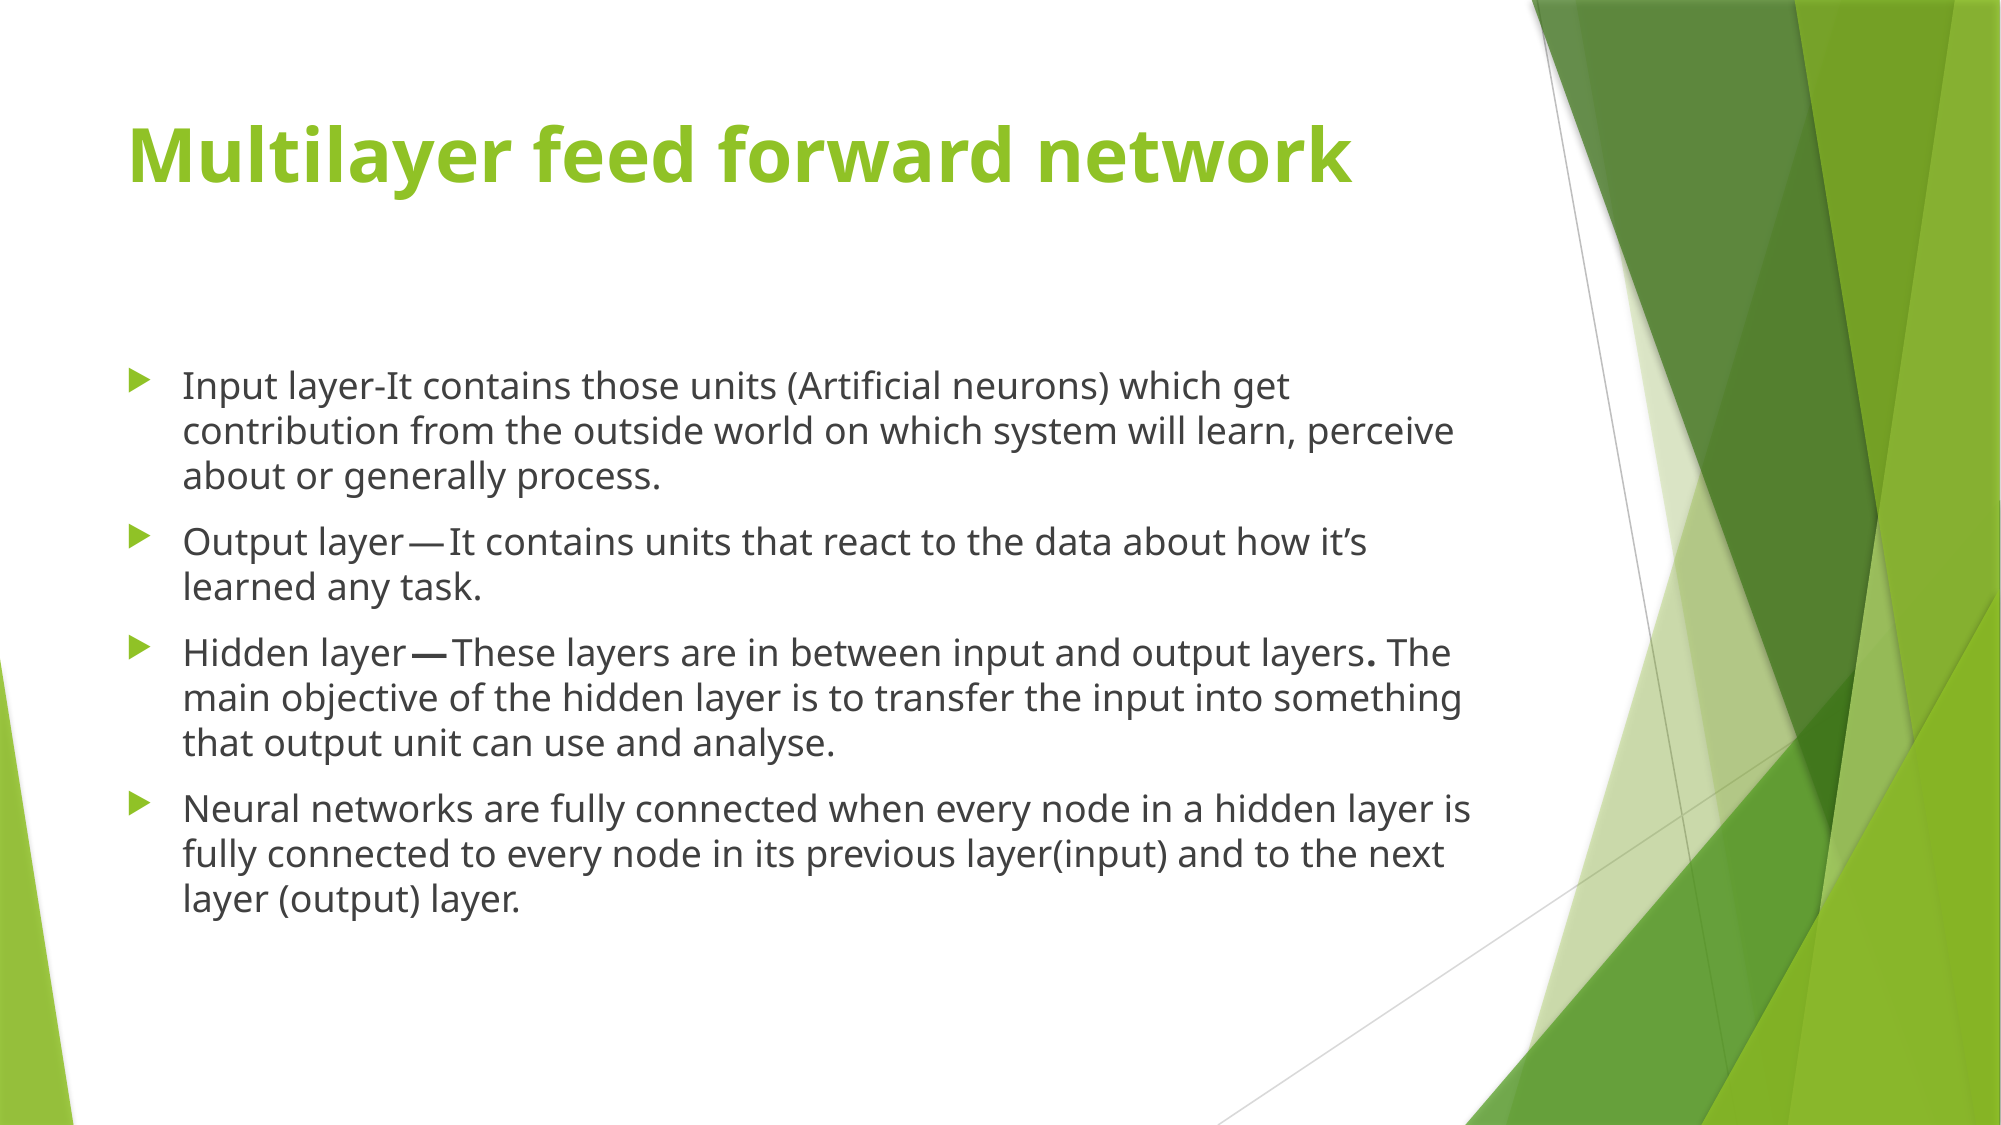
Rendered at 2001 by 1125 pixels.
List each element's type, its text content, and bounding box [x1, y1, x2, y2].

list Input layer-It contains those units (Artificial neurons) which get contribution from the outside world on which system will learn, perceive about or generally process. Output layer — It contains units that react to the data about how it’s learned any task. Hidden layer — These layers are in between input and output layers. The main objective of the hidden layer is to transfer the input into something that output unit can use and analyse. Neural networks are fully connected when every node in a hidden layer is fully connected to every node in its previous layer(input) and to the next layer (output) layer. [111, 354, 1522, 992]
title Multilayer feed forward network [111, 99, 1522, 317]
